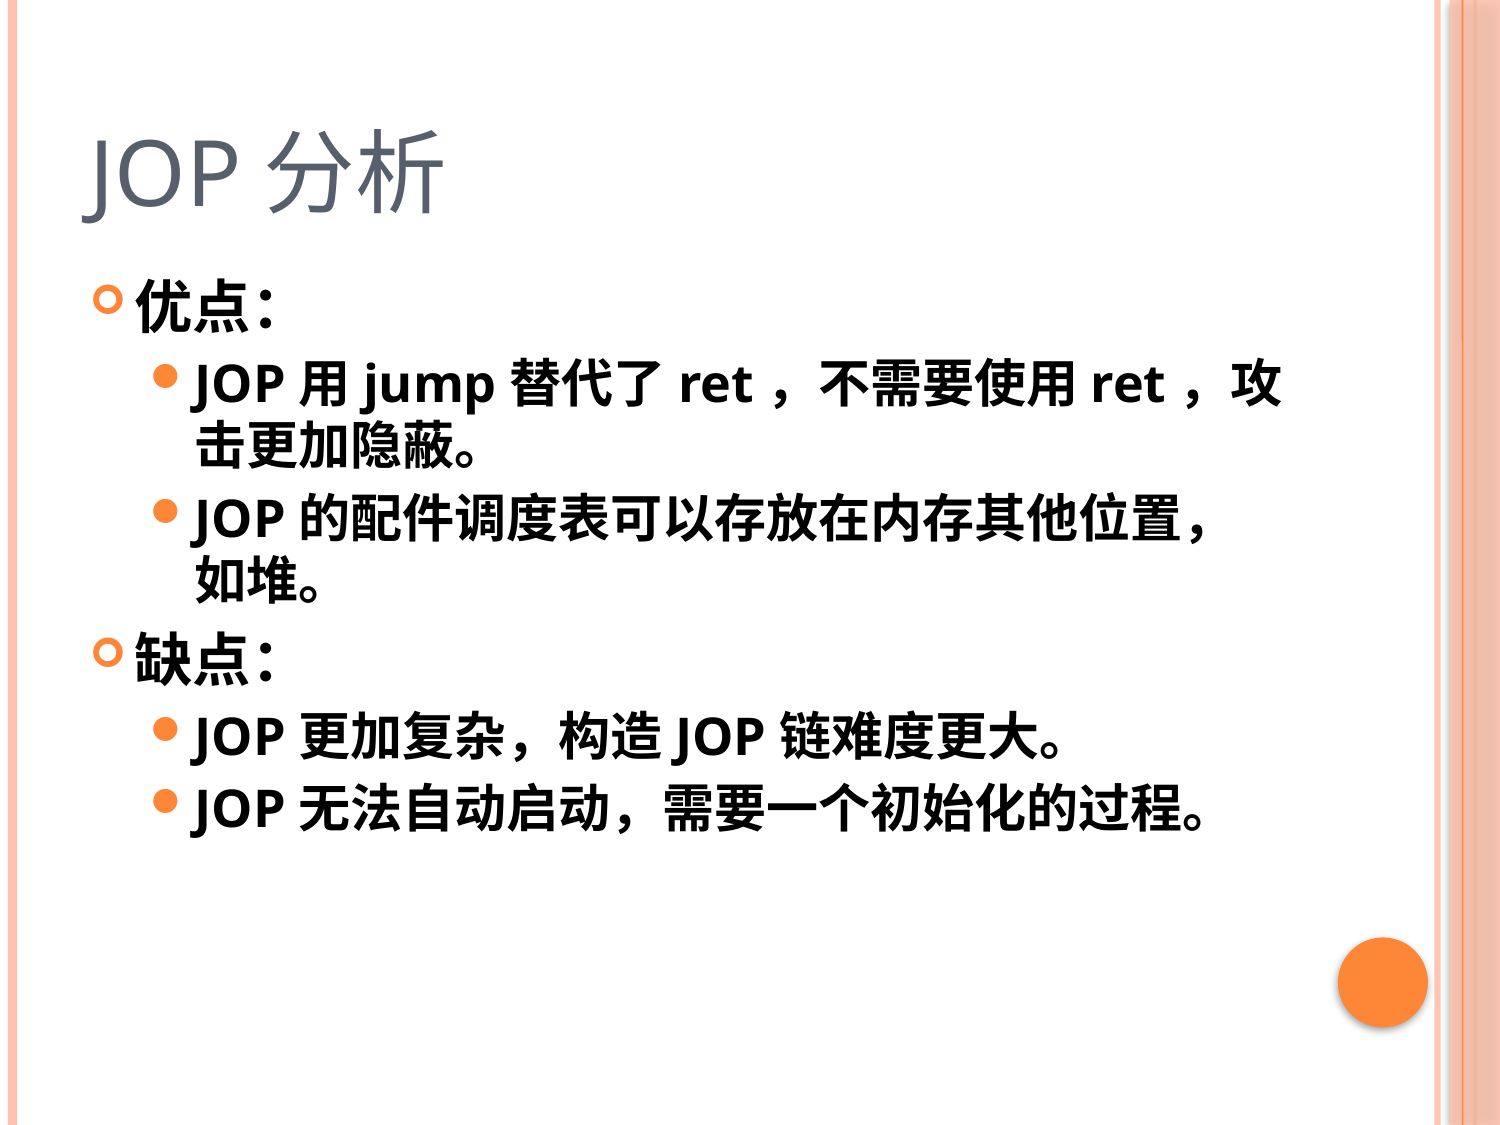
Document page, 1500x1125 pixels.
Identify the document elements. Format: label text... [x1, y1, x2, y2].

list 优点： JOP用jump替代了ret，不需要使用ret，攻击更加隐蔽。 JOP的配件调度表可以存放在内存其他位置，如堆。 缺点： JOP更加复杂，构造JOP链难度更大。 JOP无法自动启动，需要一个初始化的过程。 [75, 262, 1300, 1062]
title JOP分析 [75, 45, 1300, 233]
